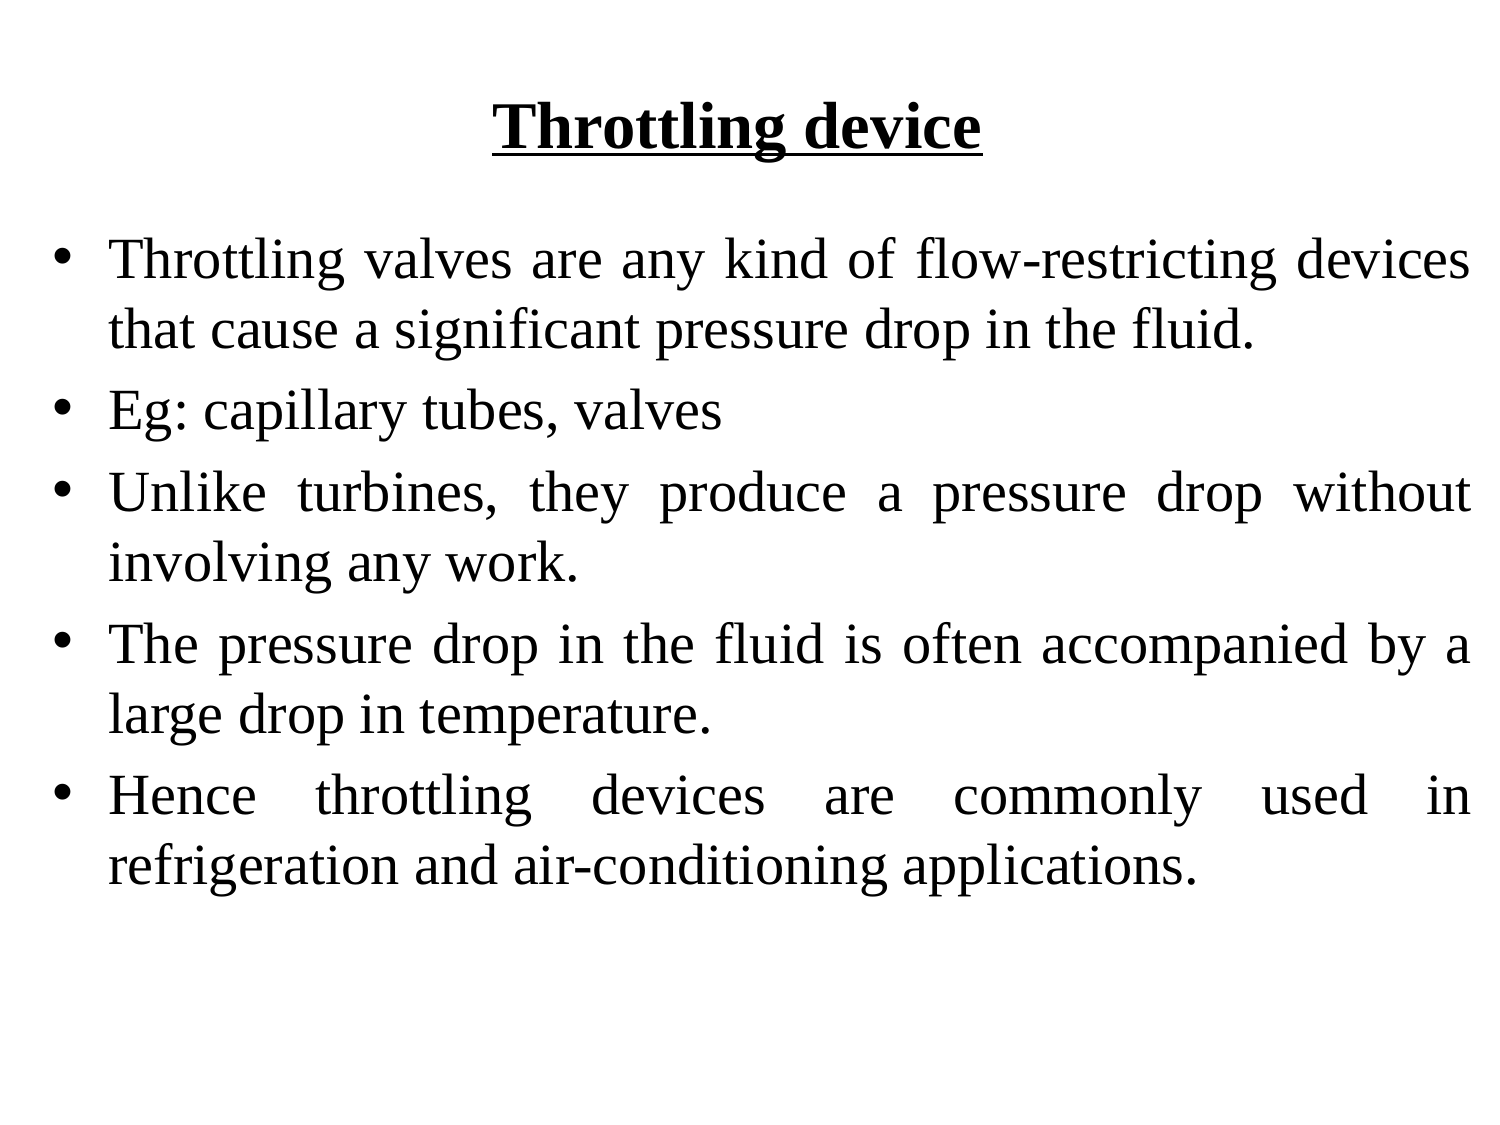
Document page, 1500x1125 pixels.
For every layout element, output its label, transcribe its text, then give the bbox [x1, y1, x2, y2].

text_box Throttling valves are any kind of flow-restricting devices that cause a significant pressure drop in the fluid. Eg: capillary tubes, valves Unlike turbines, they produce a pressure drop without involving any work. The pressure drop in the fluid is often accompanied by a large drop in temperature. Hence throttling devices are commonly used in refrigeration and air-conditioning applications. [37, 212, 1488, 1078]
text_box Throttling device [62, 74, 1413, 212]
